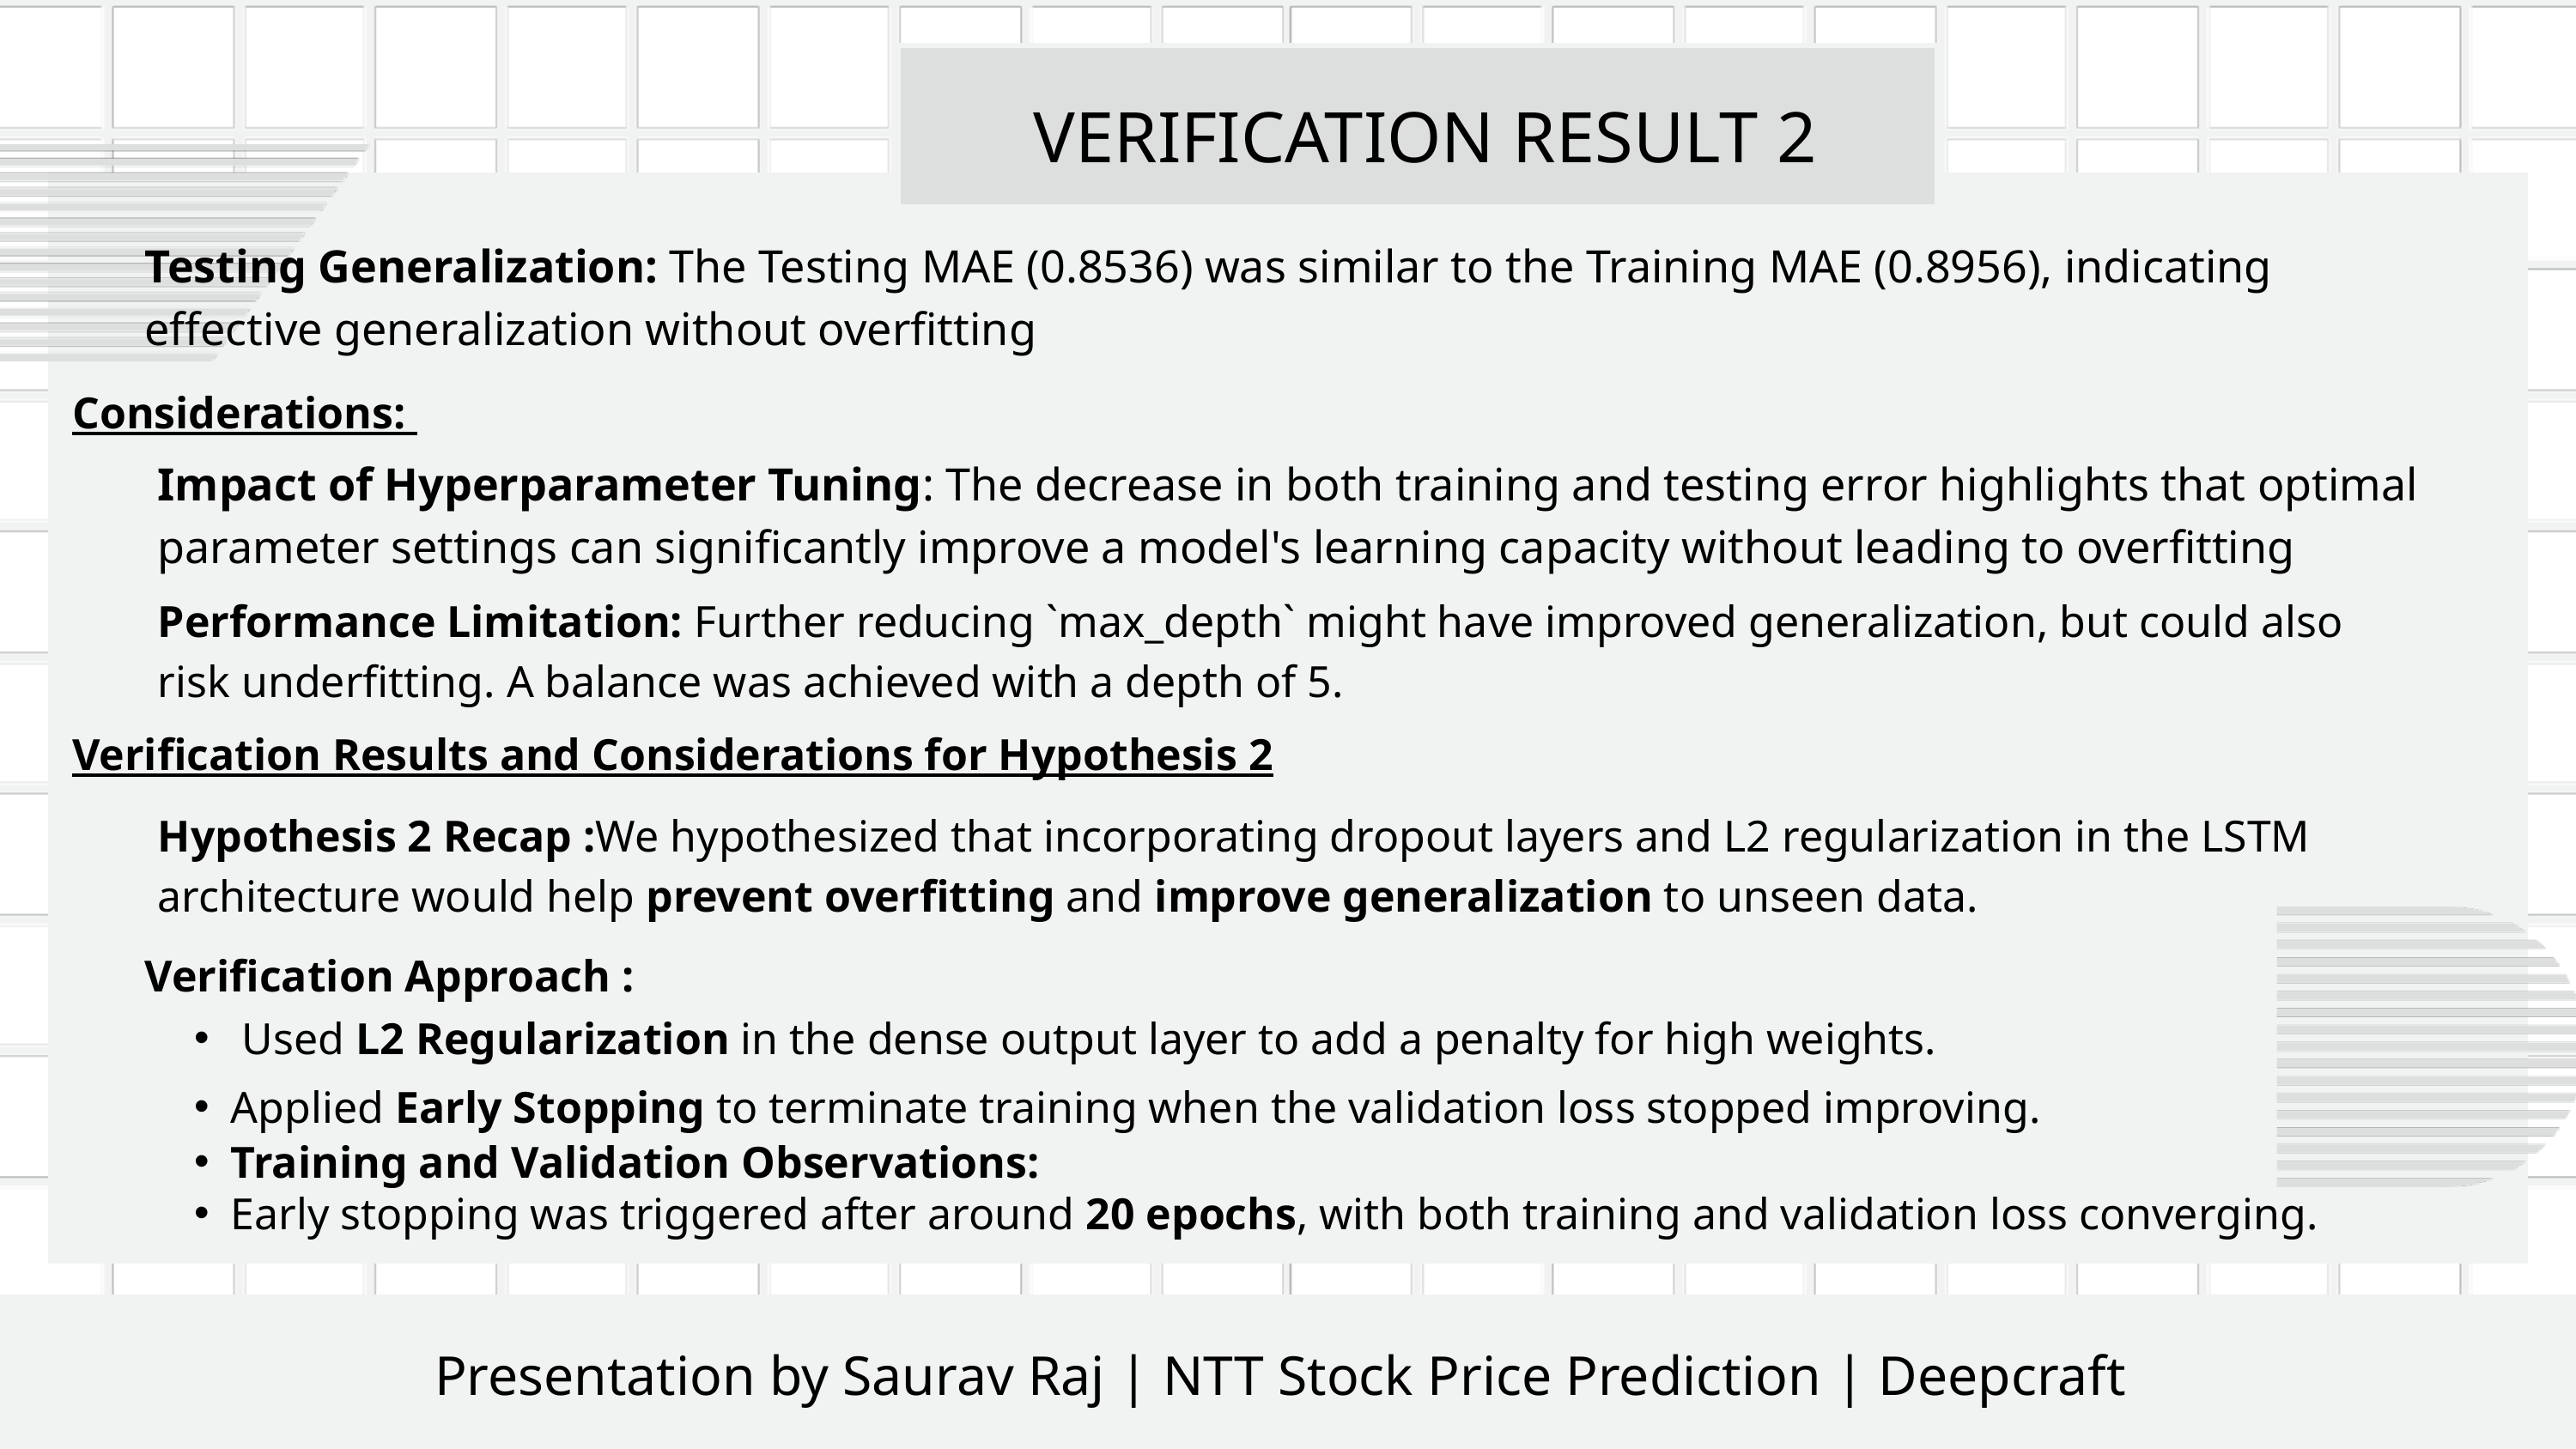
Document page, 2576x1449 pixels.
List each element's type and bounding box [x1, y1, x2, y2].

text_box [897, 45, 1938, 208]
text_box [47, 172, 2529, 1264]
text_box [0, 0, 2576, 1291]
text_box [0, 1294, 2576, 1449]
